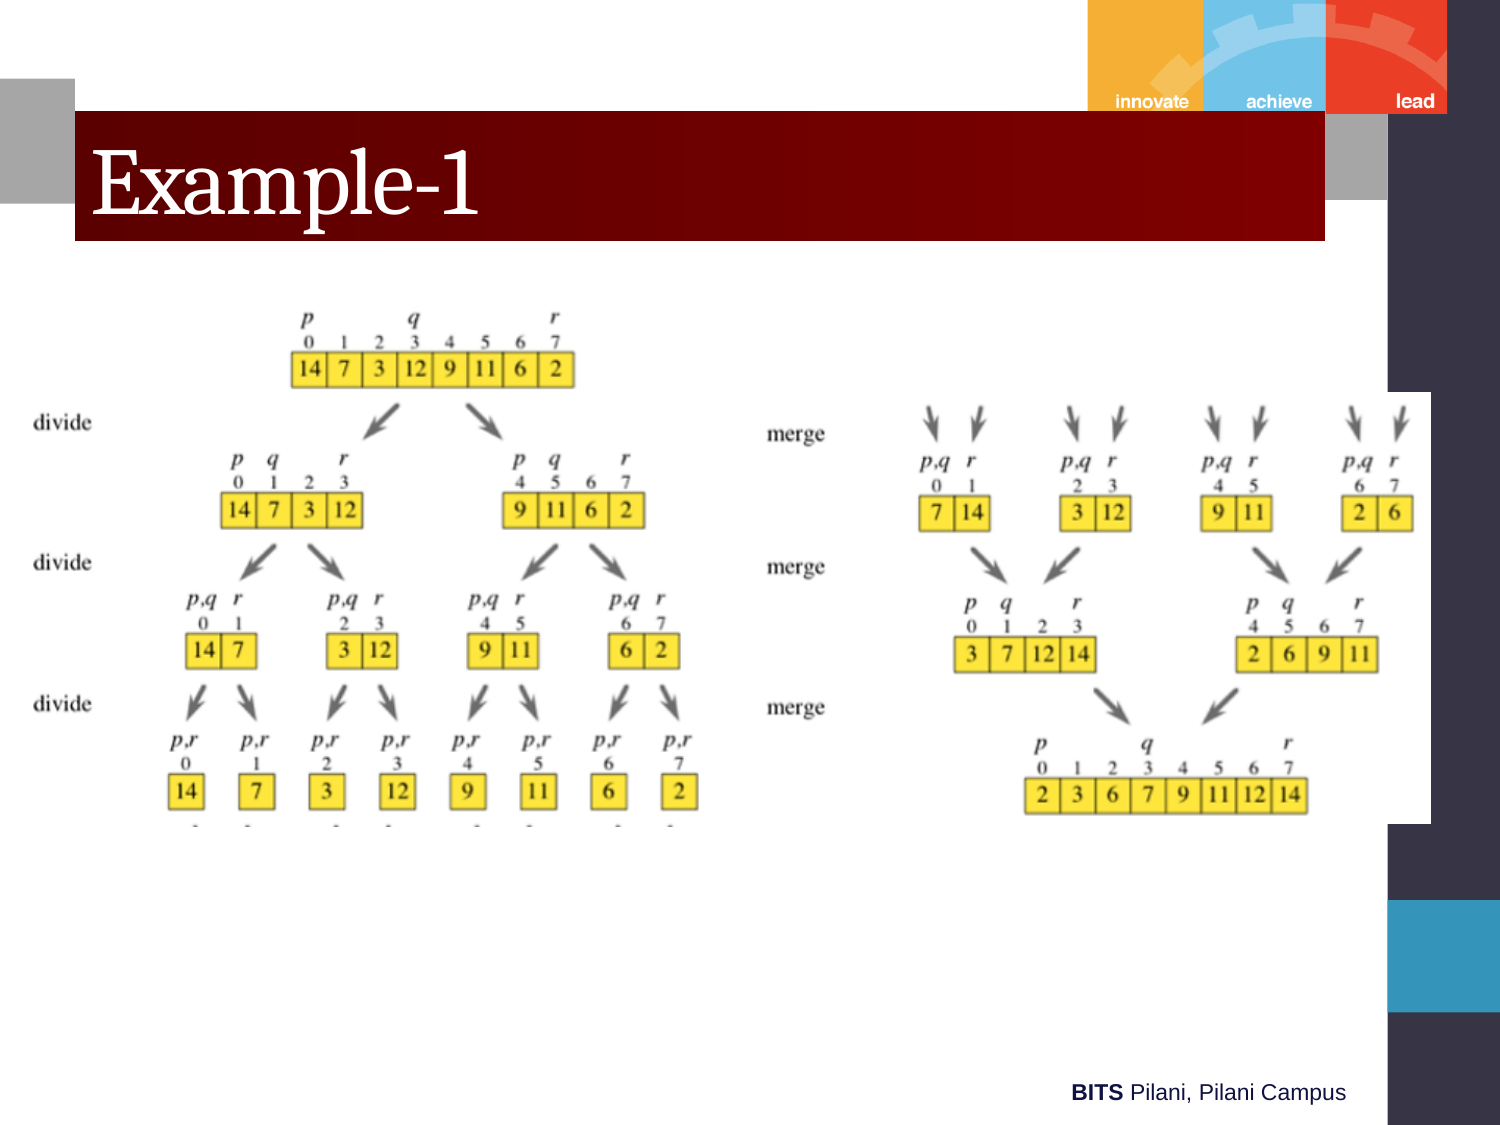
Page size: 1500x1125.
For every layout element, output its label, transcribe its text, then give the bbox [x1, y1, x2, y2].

picture [1087, 0, 1448, 114]
title Example-1 [75, 111, 1325, 241]
picture [749, 392, 1431, 824]
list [0, 286, 730, 828]
